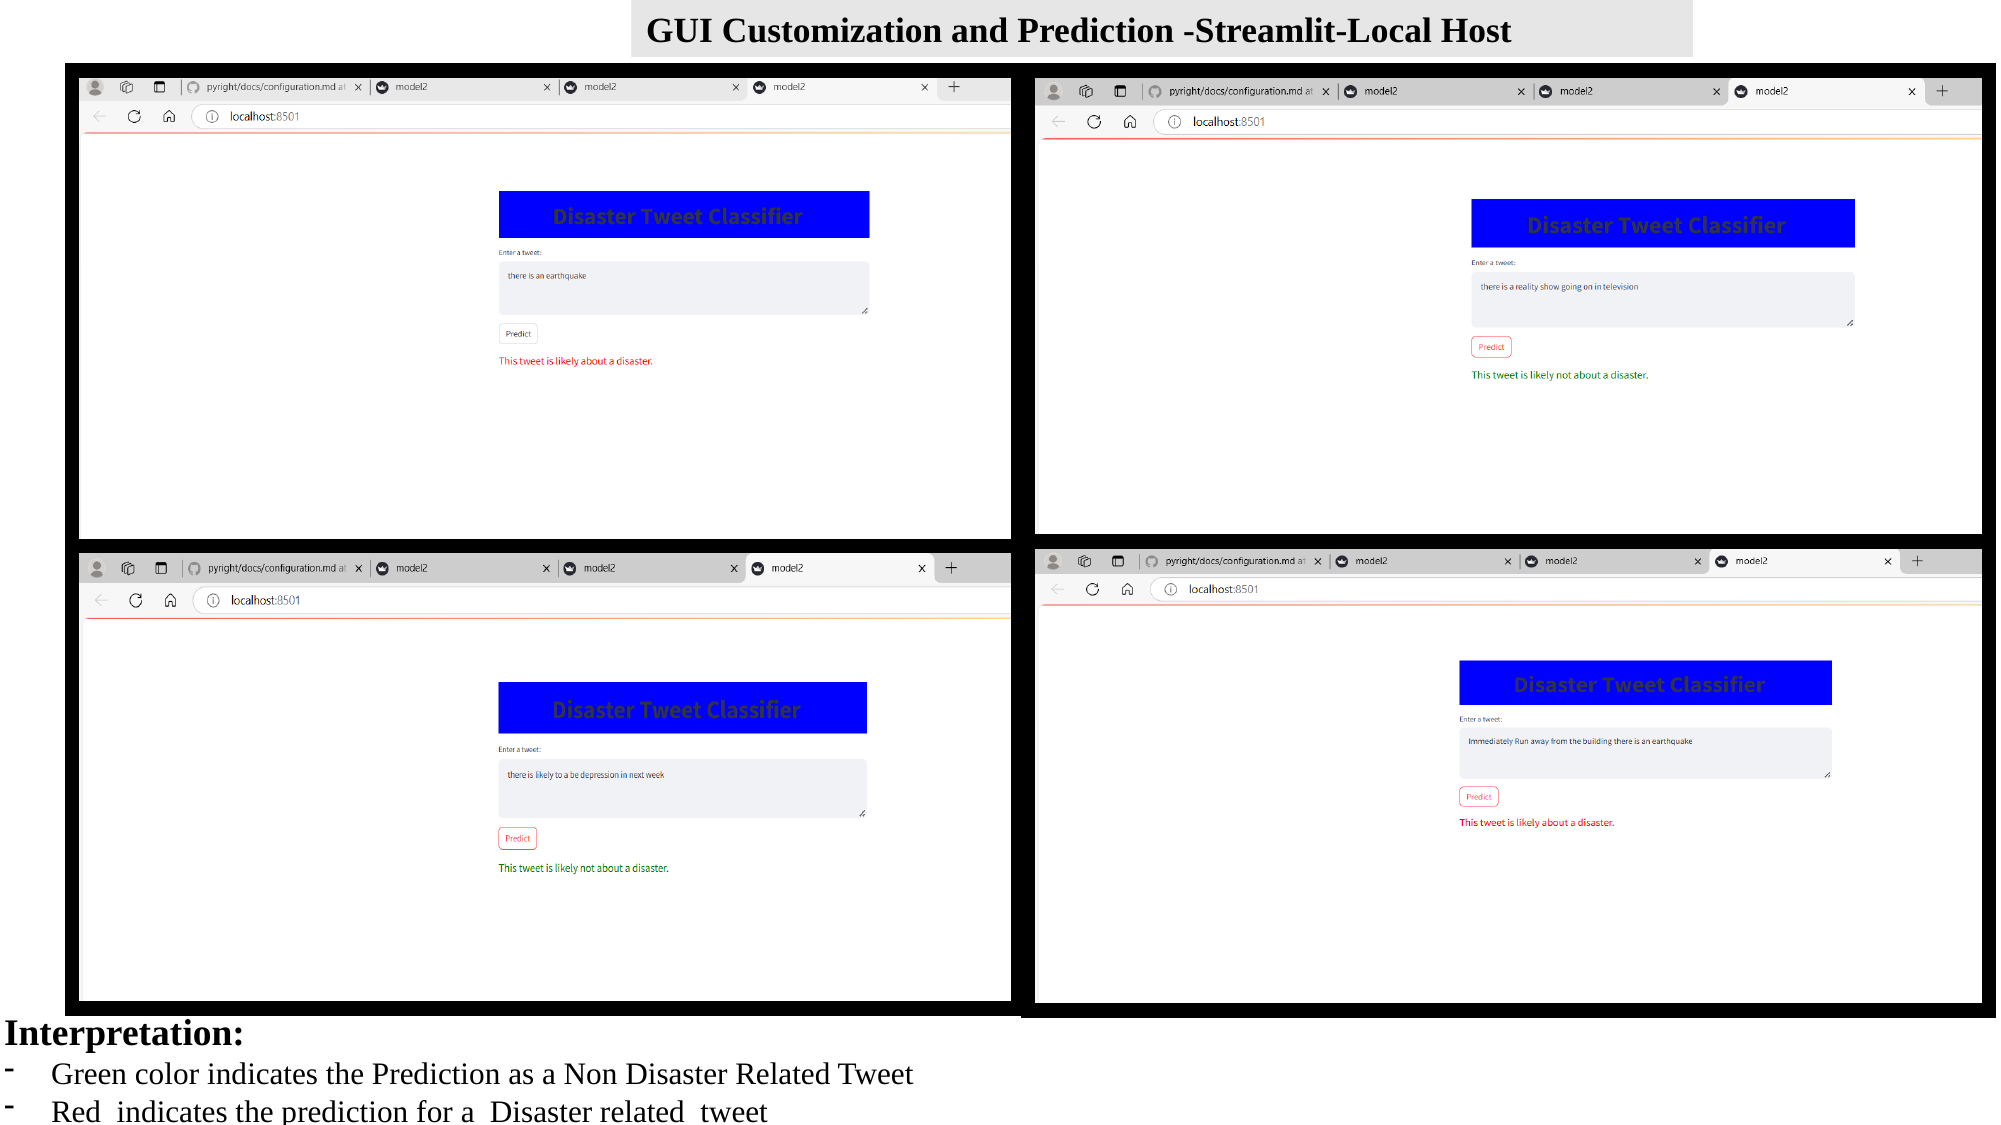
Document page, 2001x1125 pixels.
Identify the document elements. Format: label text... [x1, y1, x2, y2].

picture [79, 553, 1012, 1001]
picture [79, 77, 1012, 540]
picture [1034, 77, 1982, 540]
picture [1034, 548, 1982, 1004]
text_box Interpretation: Green color indicates the Prediction as a Non Disaster Related Tweet Red indicates the prediction for a Disaster related tweet [0, 1000, 2000, 1125]
text_box GUI Customization and Prediction -Streamlit-Local Host [631, 0, 1693, 58]
